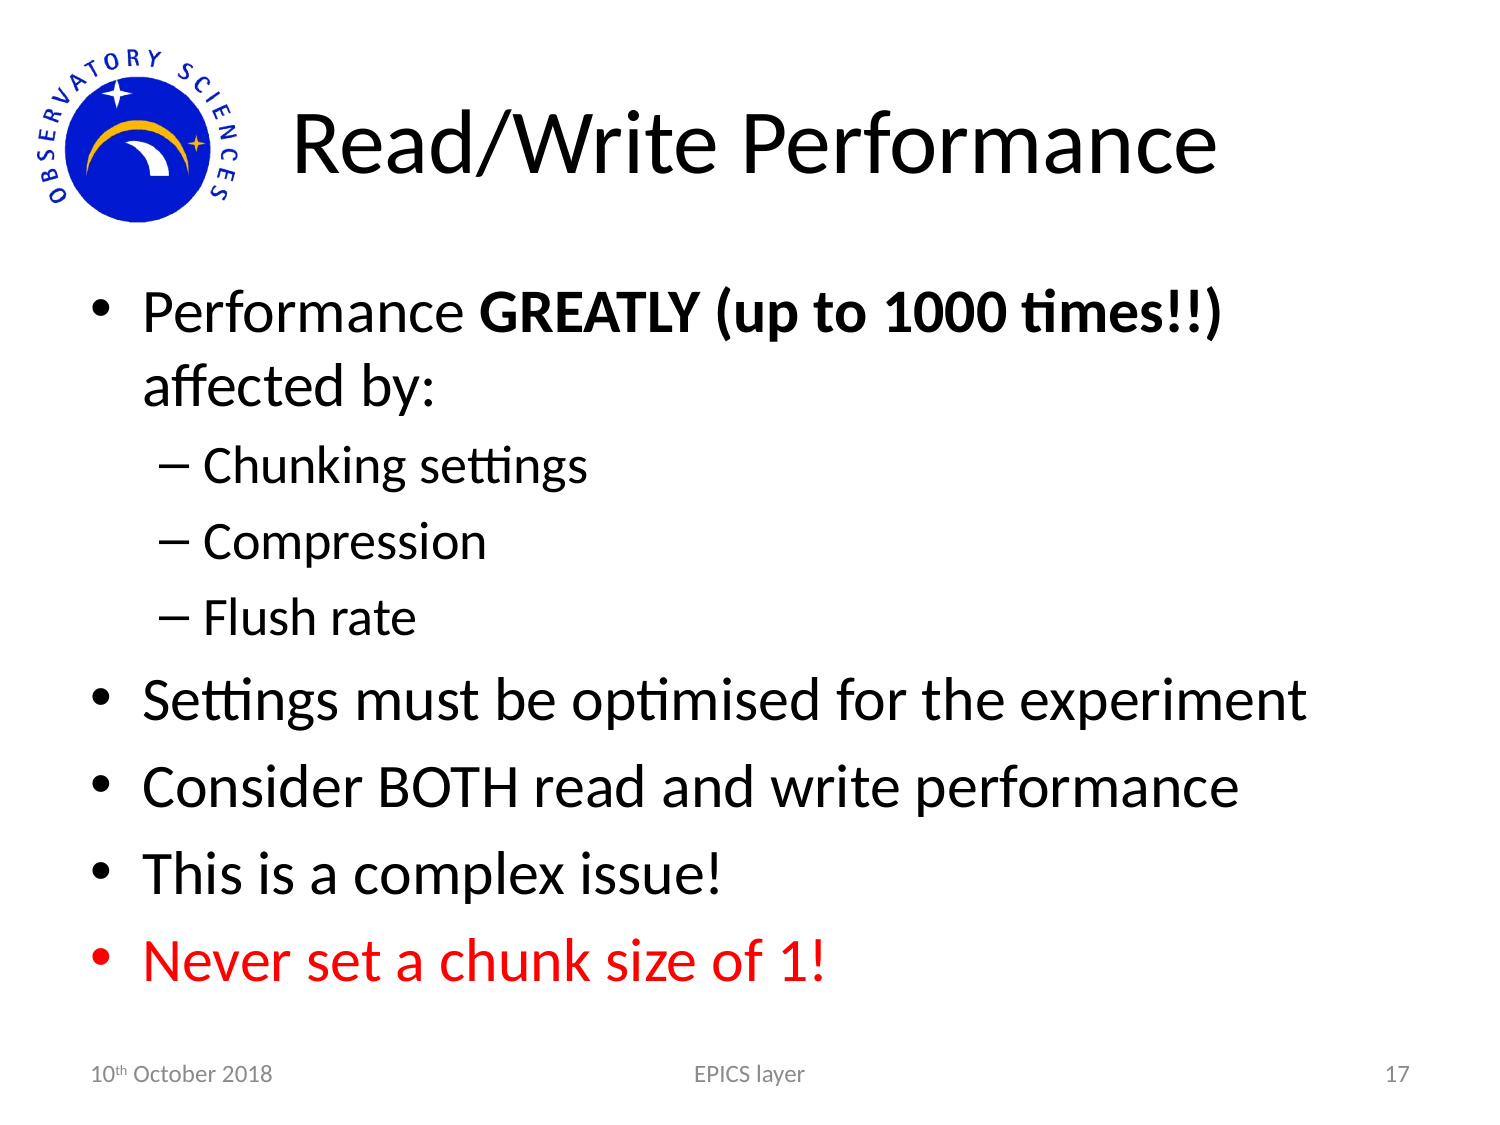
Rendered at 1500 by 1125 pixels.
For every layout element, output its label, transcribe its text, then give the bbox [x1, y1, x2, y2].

list Performance GREATLY (up to 1000 times!!) affected by: Chunking settings Compression Flush rate Settings must be optimised for the experiment Consider BOTH read and write performance This is a complex issue! Never set a chunk size of 1! [75, 262, 1425, 1005]
picture [37, 49, 238, 223]
slide_number 17 [1074, 1042, 1425, 1103]
title Read/Write Performance [253, 42, 1258, 231]
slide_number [75, 1042, 425, 1103]
footer EPICS layer [512, 1042, 988, 1103]
